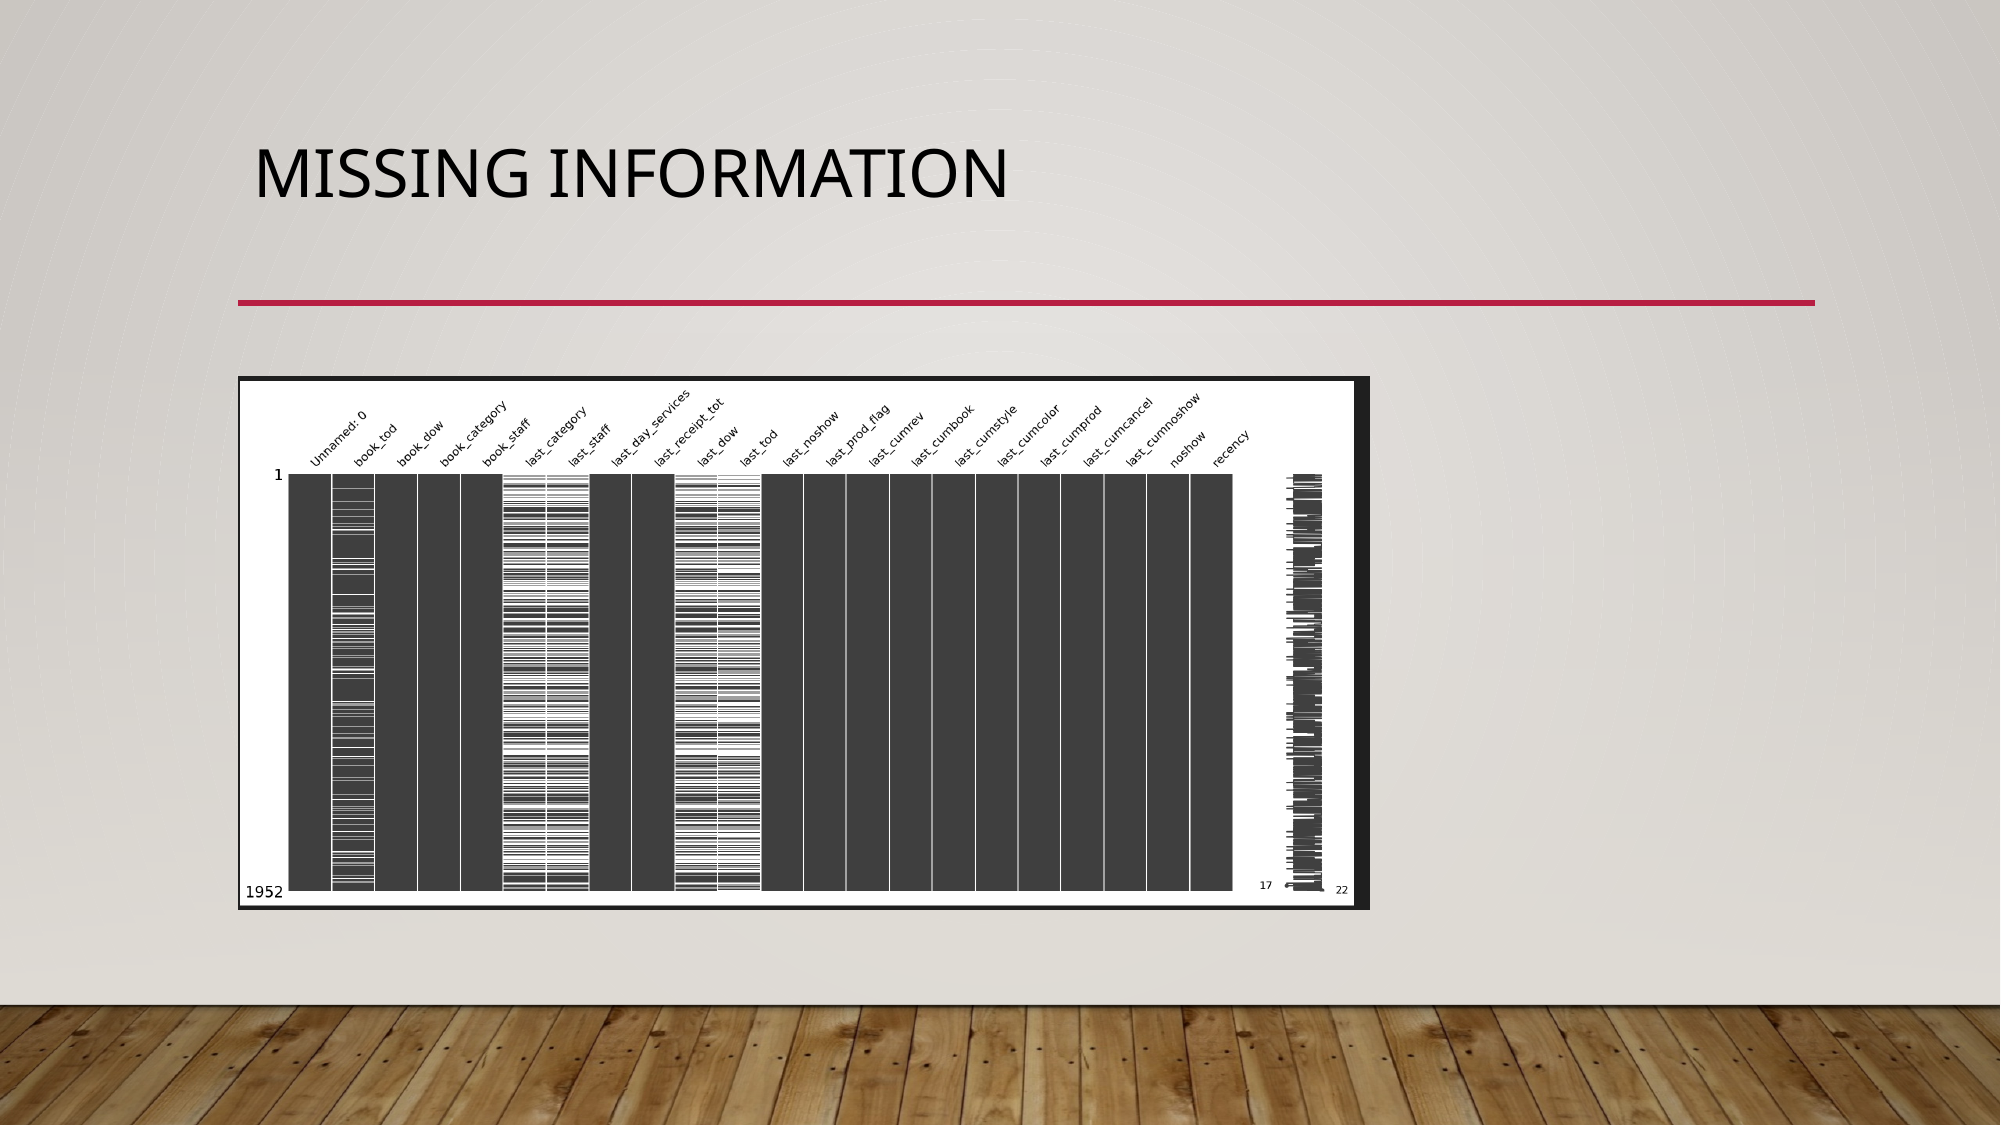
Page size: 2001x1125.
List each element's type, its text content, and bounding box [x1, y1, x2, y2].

picture [0, 1005, 2000, 1125]
title Missing information [238, 131, 1814, 305]
picture [237, 376, 1370, 910]
